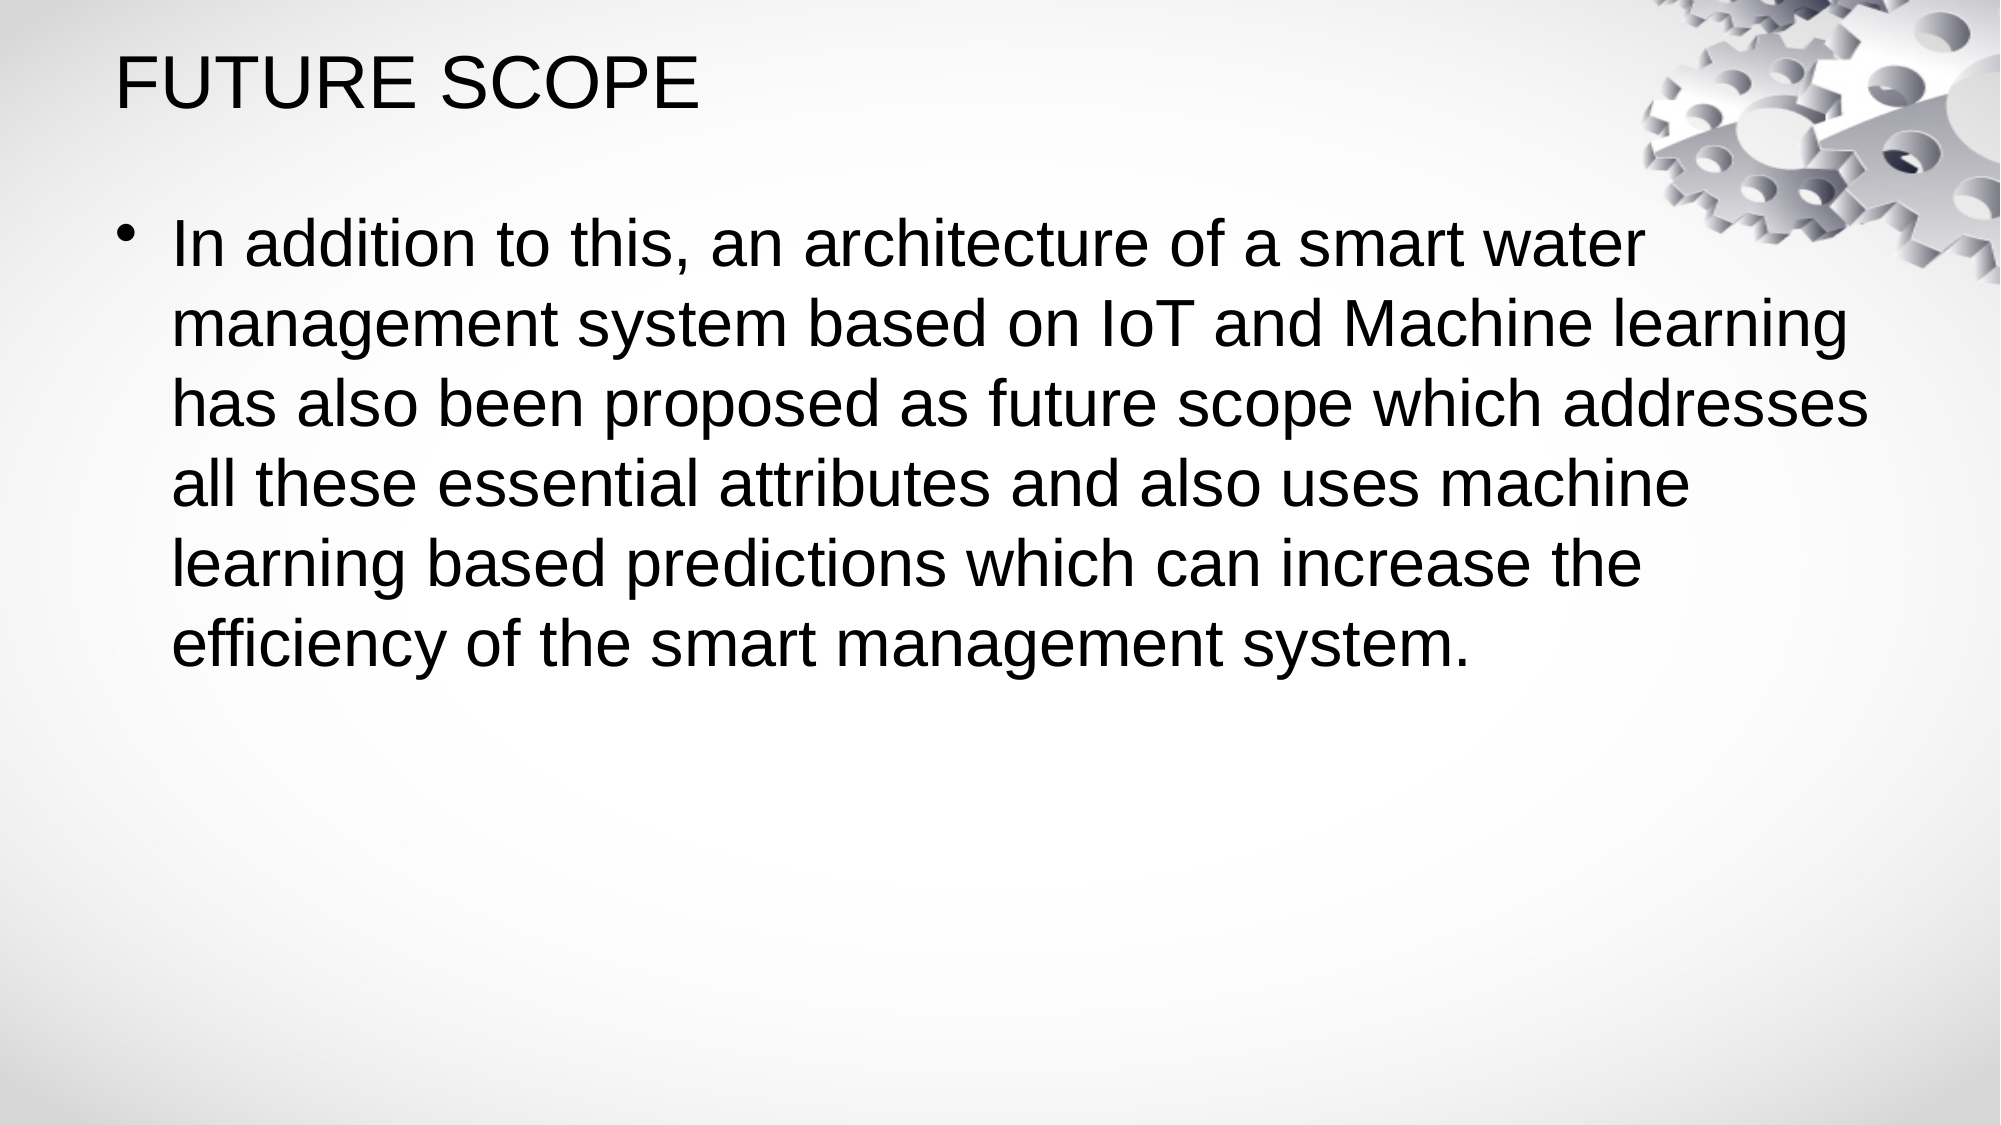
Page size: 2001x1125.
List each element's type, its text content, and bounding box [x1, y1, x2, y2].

list In addition to this, an architecture of a smart water management system based on IoT and Machine learning has also been proposed as future scope which addresses all these essential attributes and also uses machine learning based predictions which can increase the efficiency of the smart management system. [99, 192, 1901, 1006]
picture [0, 0, 2000, 1125]
title FUTURE SCOPE [99, 30, 1901, 127]
